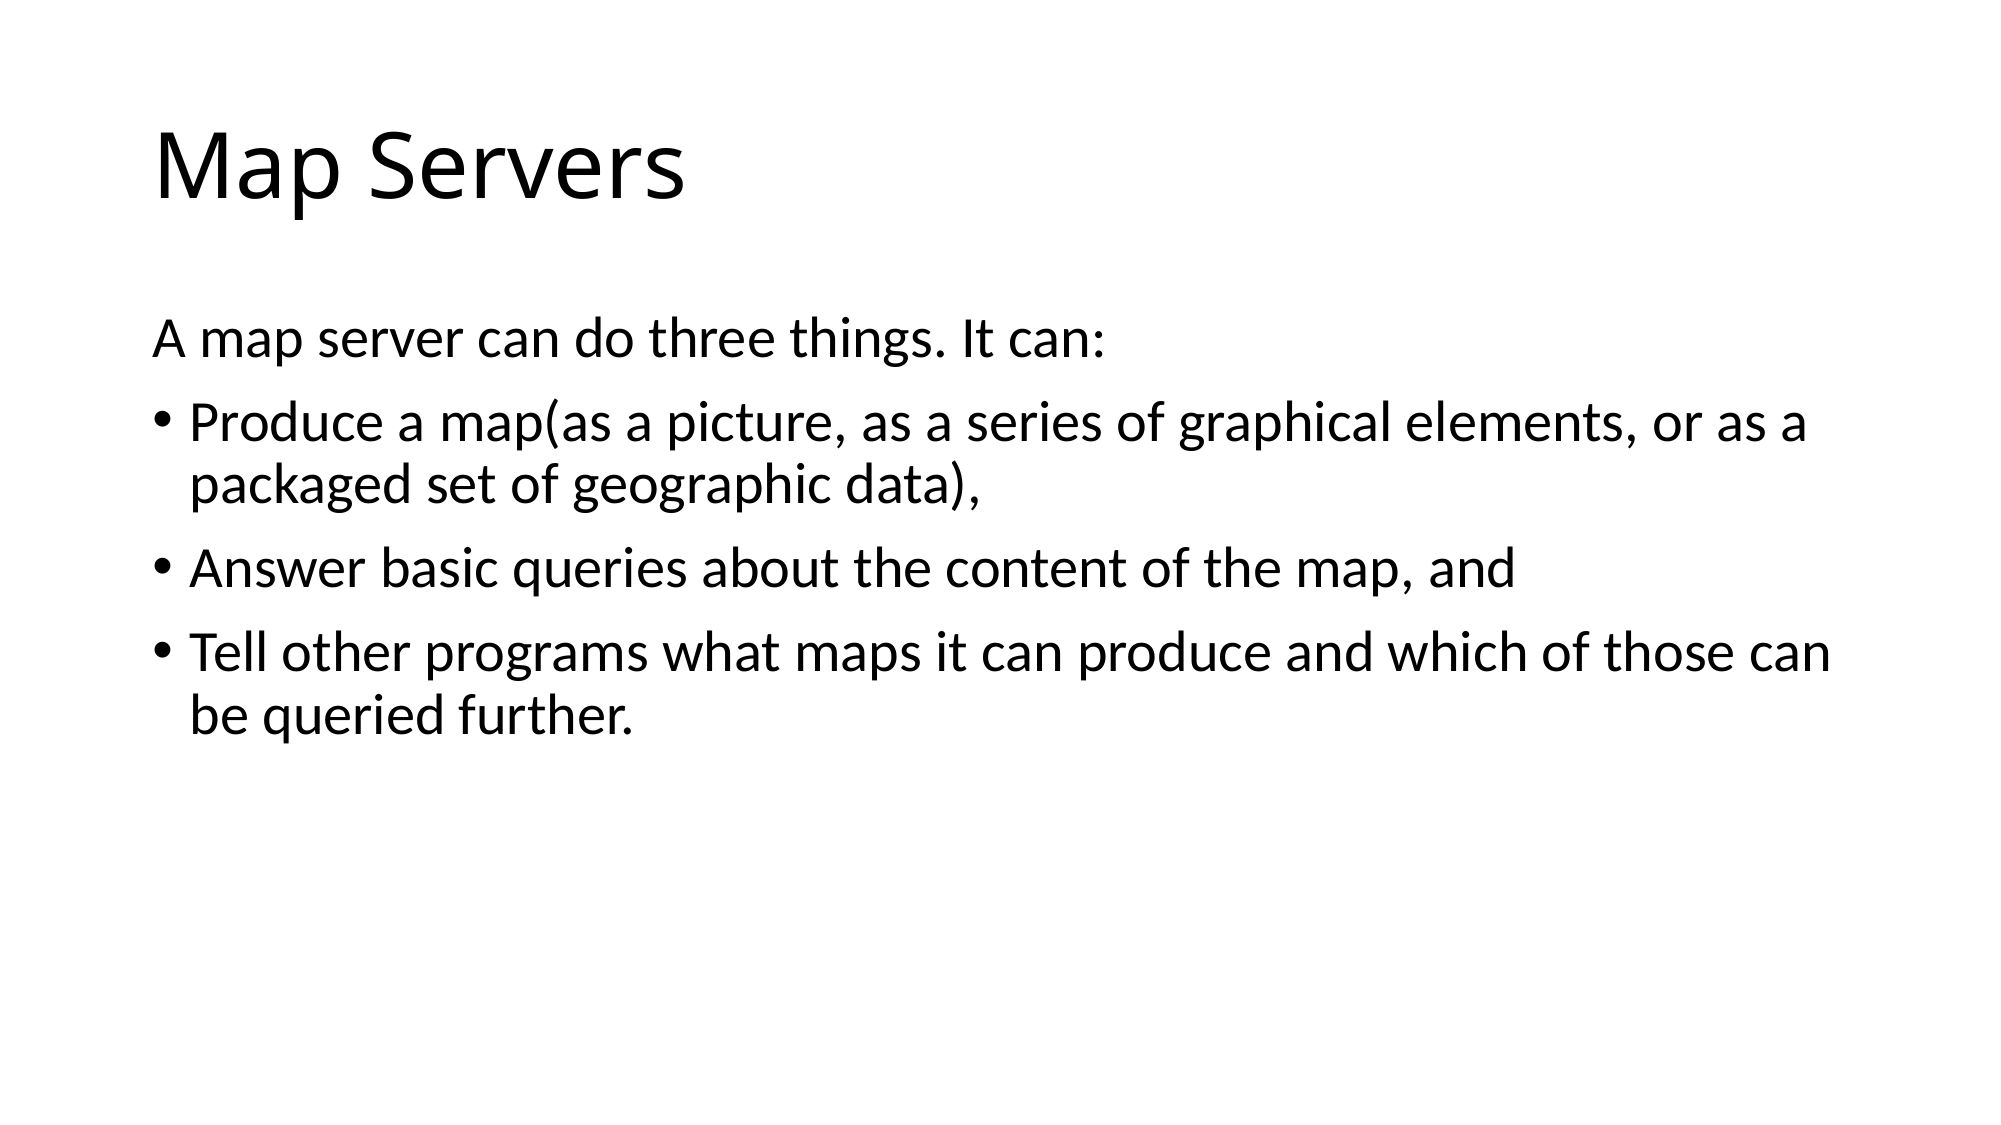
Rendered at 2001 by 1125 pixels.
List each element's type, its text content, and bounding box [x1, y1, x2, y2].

title Map Servers [137, 59, 1863, 278]
list A map server can do three things. It can: Produce a map(as a picture, as a series of graphical elements, or as a packaged set of geographic data), Answer basic queries about the content of the map, and Tell other programs what maps it can produce and which of those can be queried further. [137, 299, 1863, 1014]
